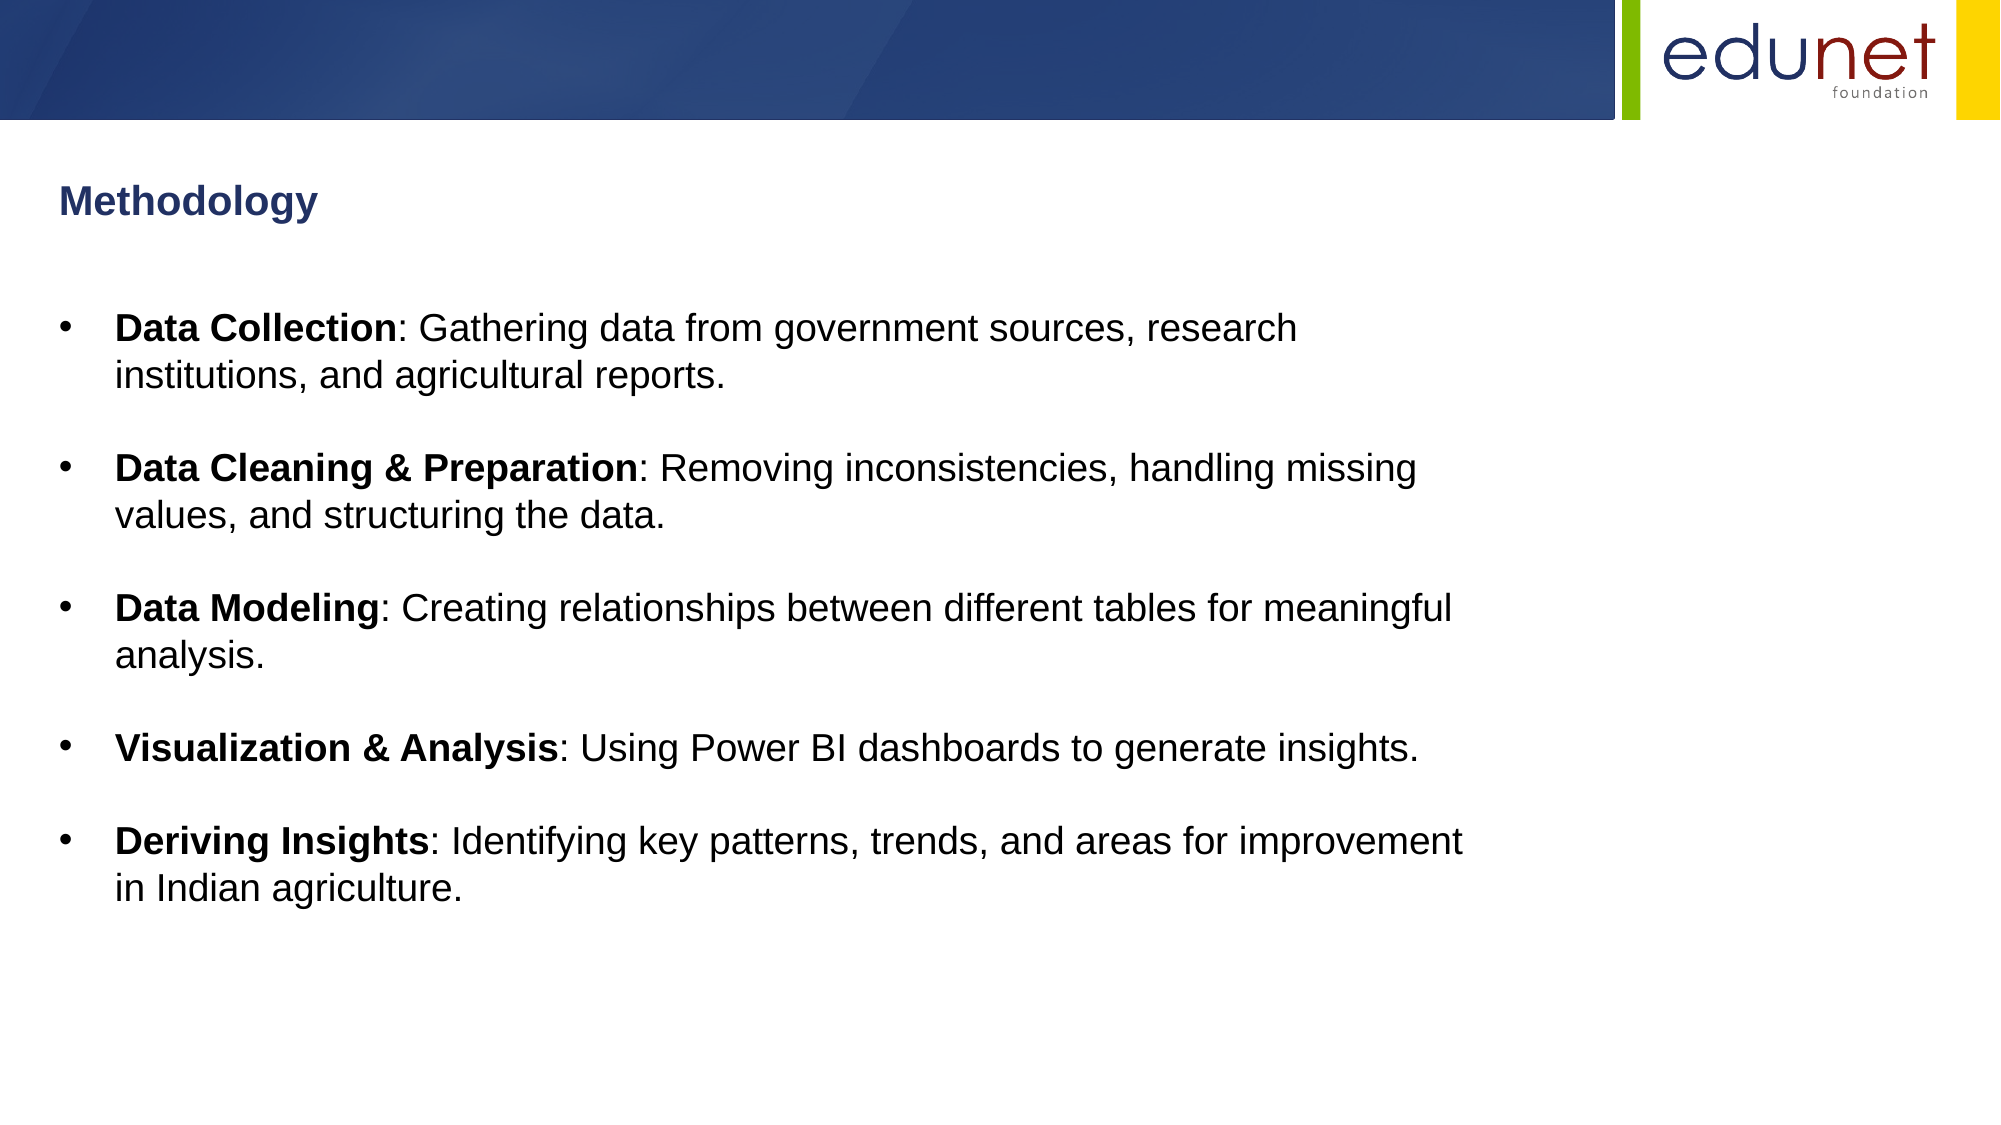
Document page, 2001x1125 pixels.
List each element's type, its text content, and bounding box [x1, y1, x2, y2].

text_box Data Collection: Gathering data from government sources, research institutions, and agricultural reports. Data Cleaning & Preparation: Removing inconsistencies, handling missing values, and structuring the data. Data Modeling: Creating relationships between different tables for meaningful analysis. Visualization & Analysis: Using Power BI dashboards to generate insights. Deriving Insights: Identifying key patterns, trends, and areas for improvement in Indian agriculture. [43, 295, 1500, 917]
picture [1652, 12, 1948, 108]
text_box Methodology [43, 166, 1045, 232]
